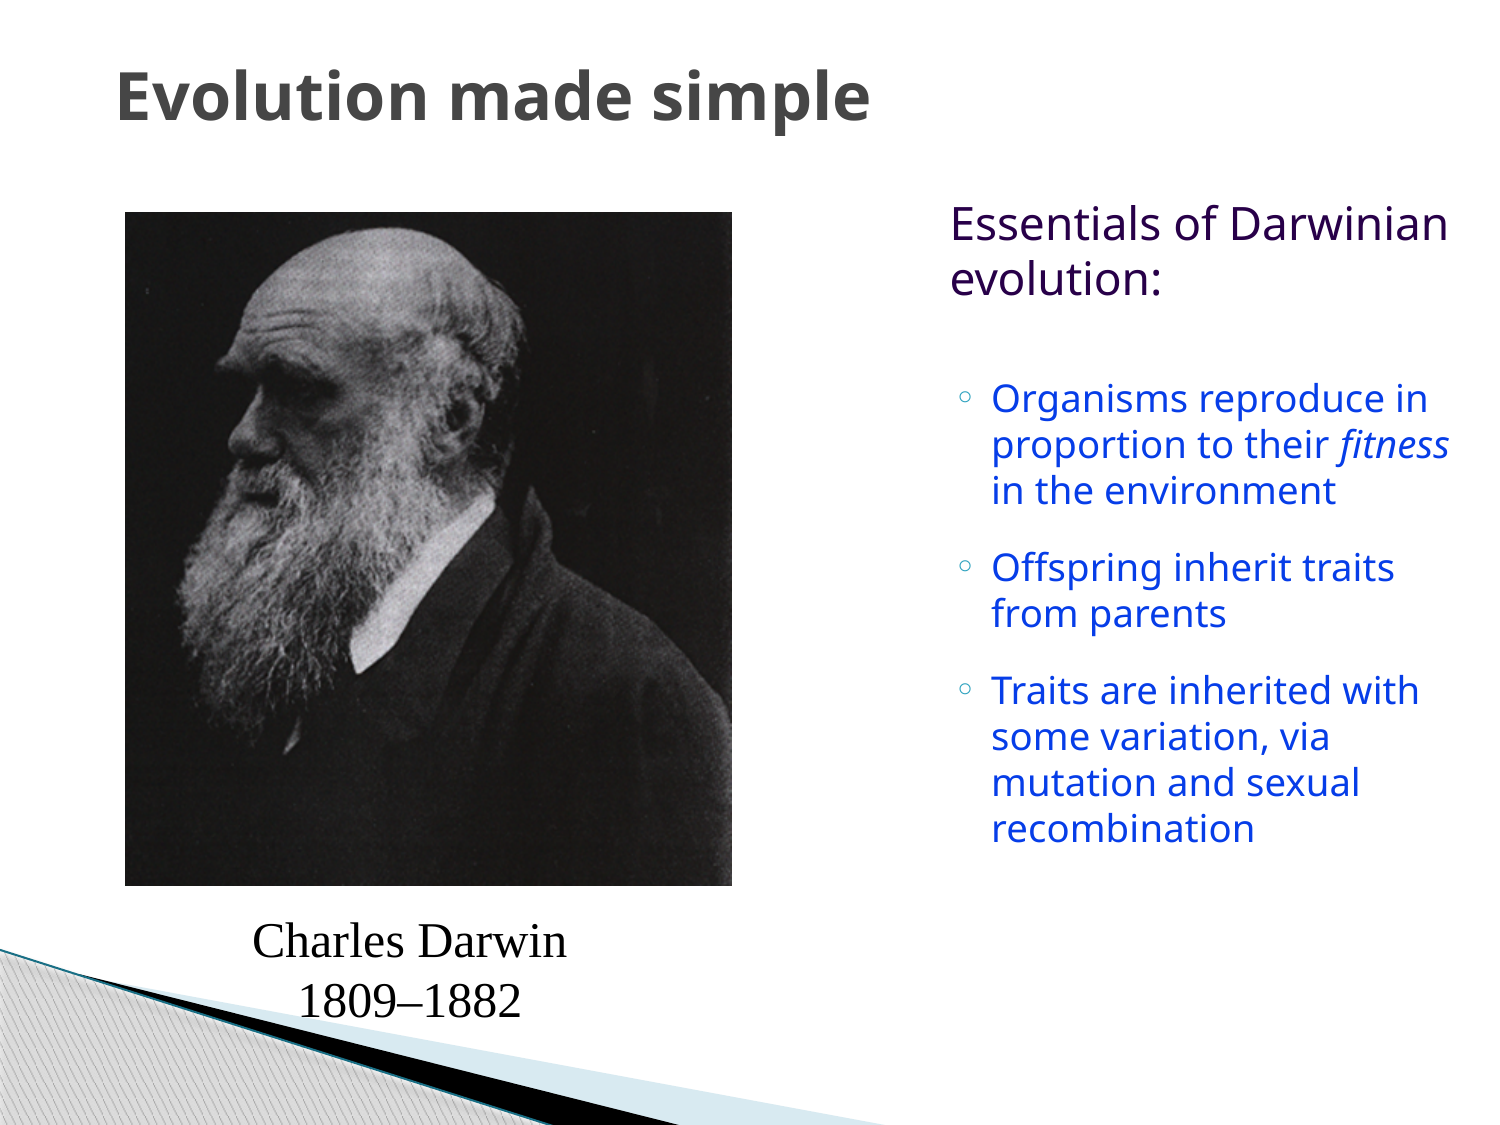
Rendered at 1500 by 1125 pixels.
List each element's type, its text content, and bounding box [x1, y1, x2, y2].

list Essentials of Darwinian evolution: Organisms reproduce in proportion to their fitness in the environment Offspring inherit traits from parents Traits are inherited with some variation, via mutation and sexual recombination [875, 187, 1500, 863]
text_box [234, 997, 610, 1125]
title Evolution made simple [99, 0, 1275, 188]
text_box Charles Darwin 1809–1882 [237, 899, 583, 1035]
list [124, 212, 732, 886]
